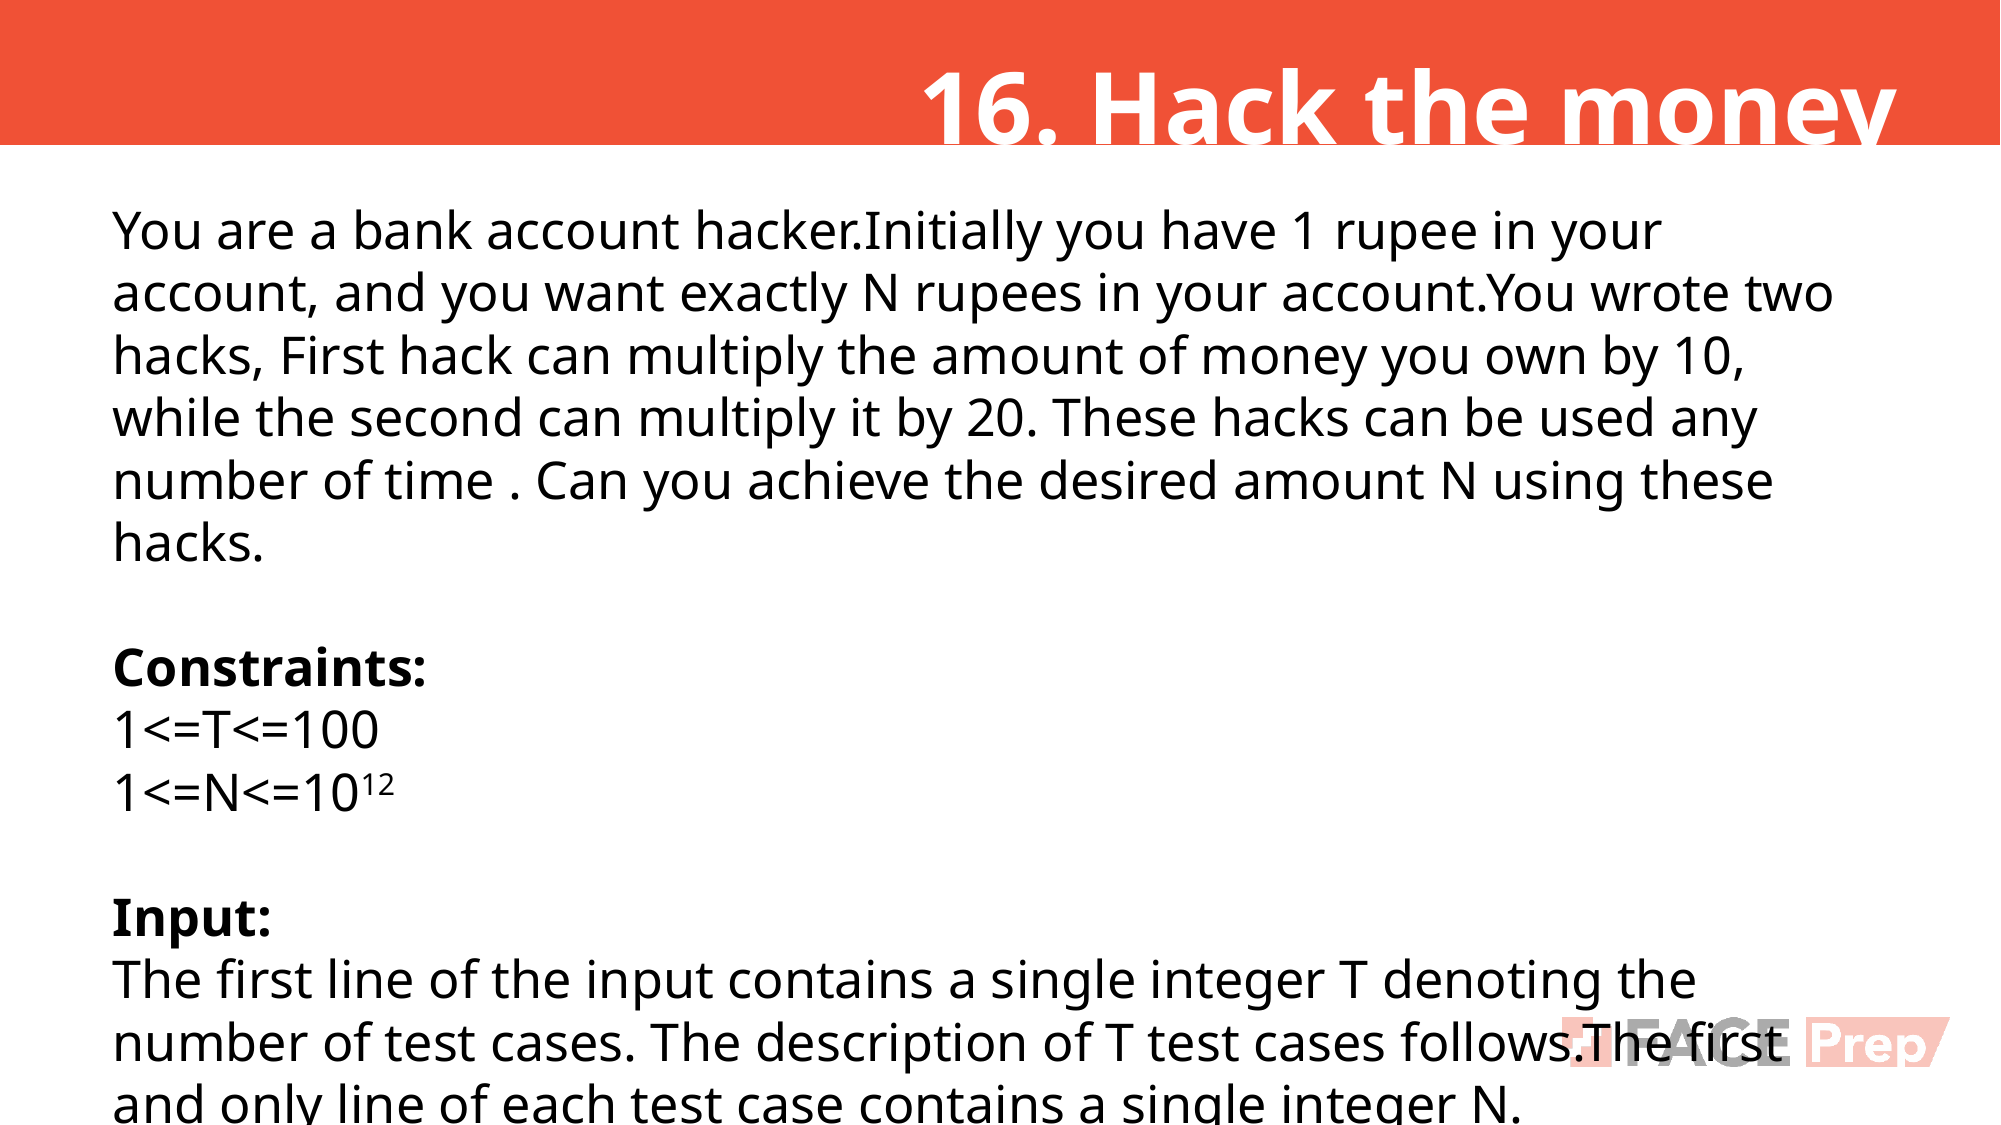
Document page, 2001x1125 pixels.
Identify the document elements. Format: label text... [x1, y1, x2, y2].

text_box You are a bank account hacker.Initially you have 1 rupee in your account, and you want exactly N rupees in your account.You wrote two hacks, First hack can multiply the amount of money you own by 10, while the second can multiply it by 20. These hacks can be used any number of time . Can you achieve the desired amount N using these hacks. Constraints: 1<=T<=100 1<=N<=1012 Input: The first line of the input contains a single integer T denoting the number of test cases. The description of T test cases follows.The first and only line of each test case contains a single integer N. [98, 189, 1895, 1125]
text_box 16. Hack the money [31, 37, 1914, 173]
picture [1562, 1017, 1950, 1067]
text_box [0, 0, 2000, 146]
